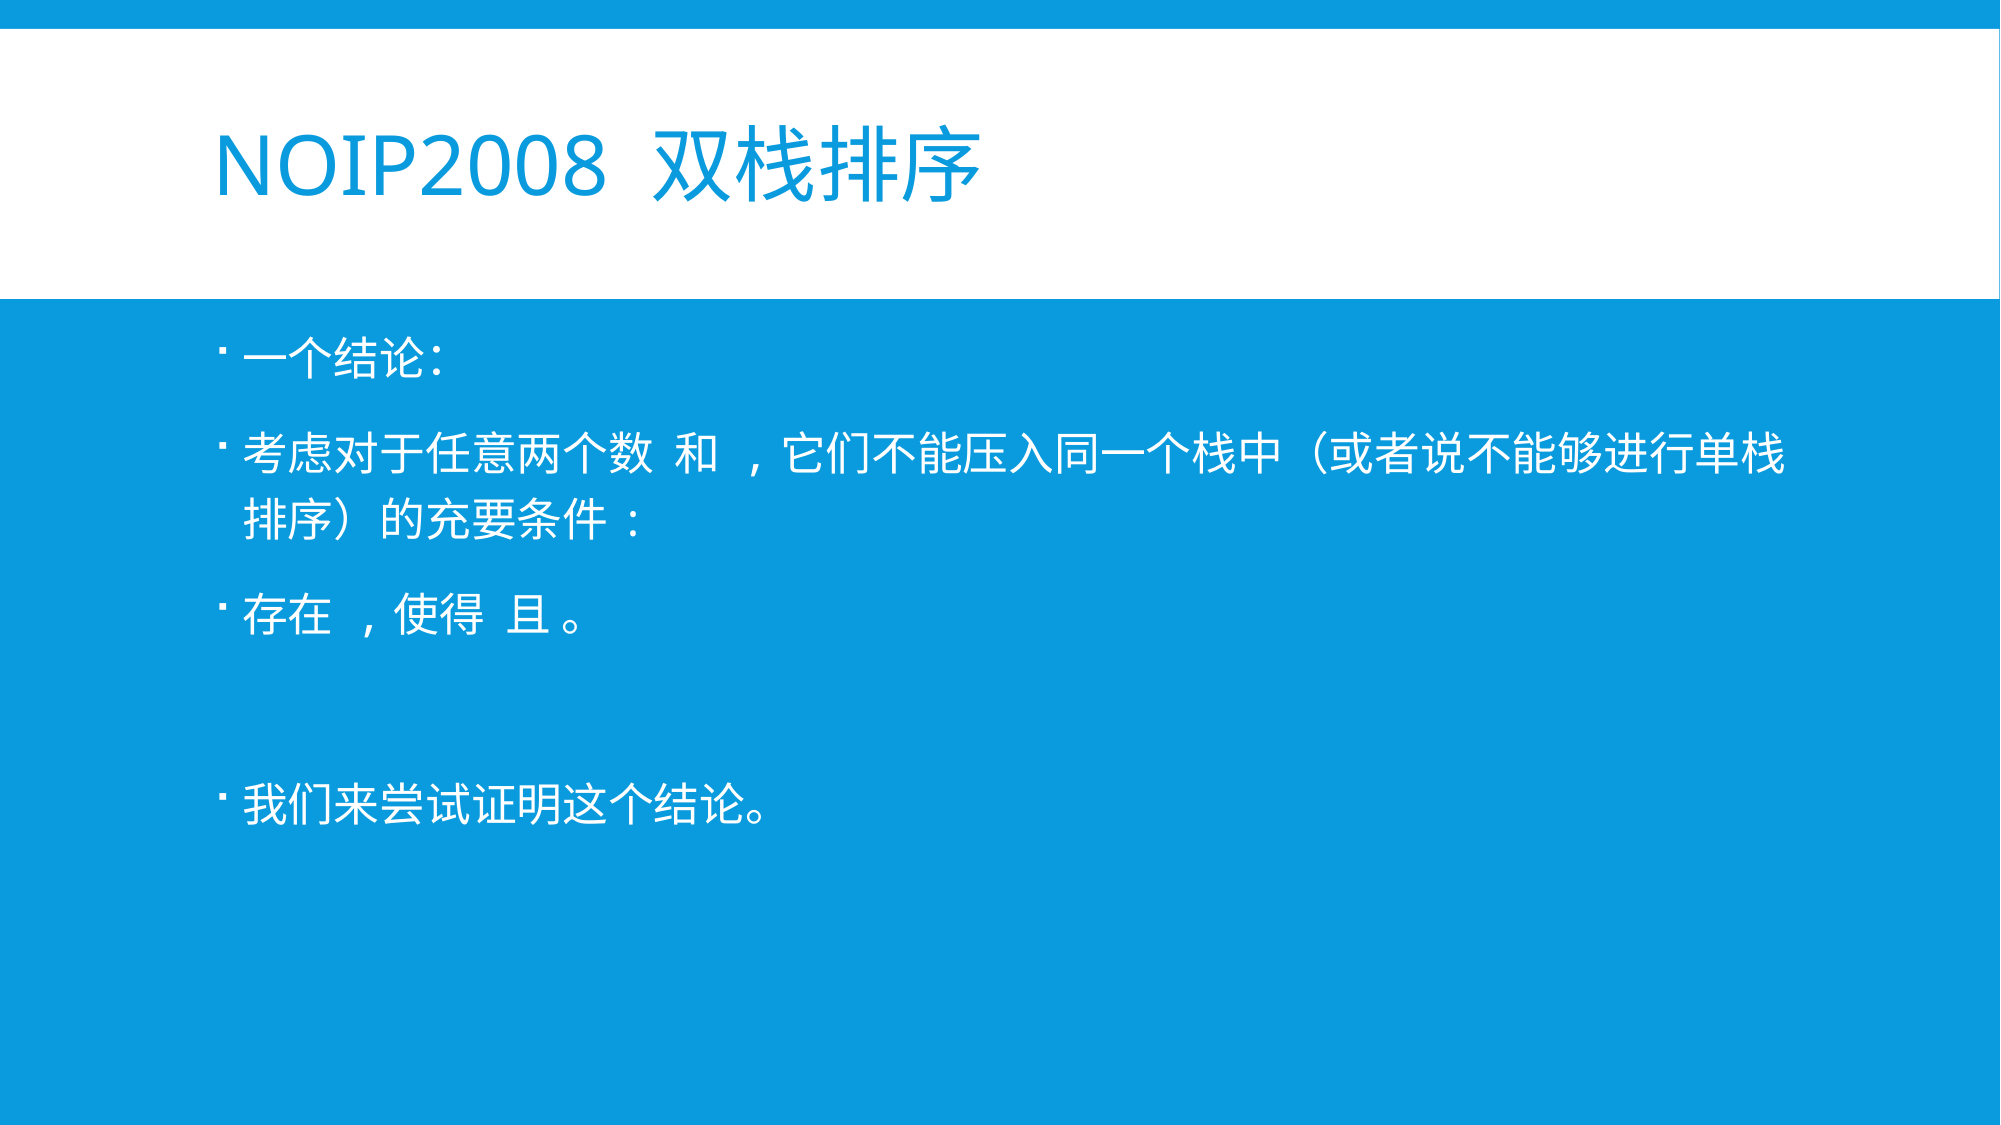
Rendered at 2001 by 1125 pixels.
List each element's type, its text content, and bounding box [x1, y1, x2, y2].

title NOIp2008 双栈排序 [197, 46, 1803, 295]
